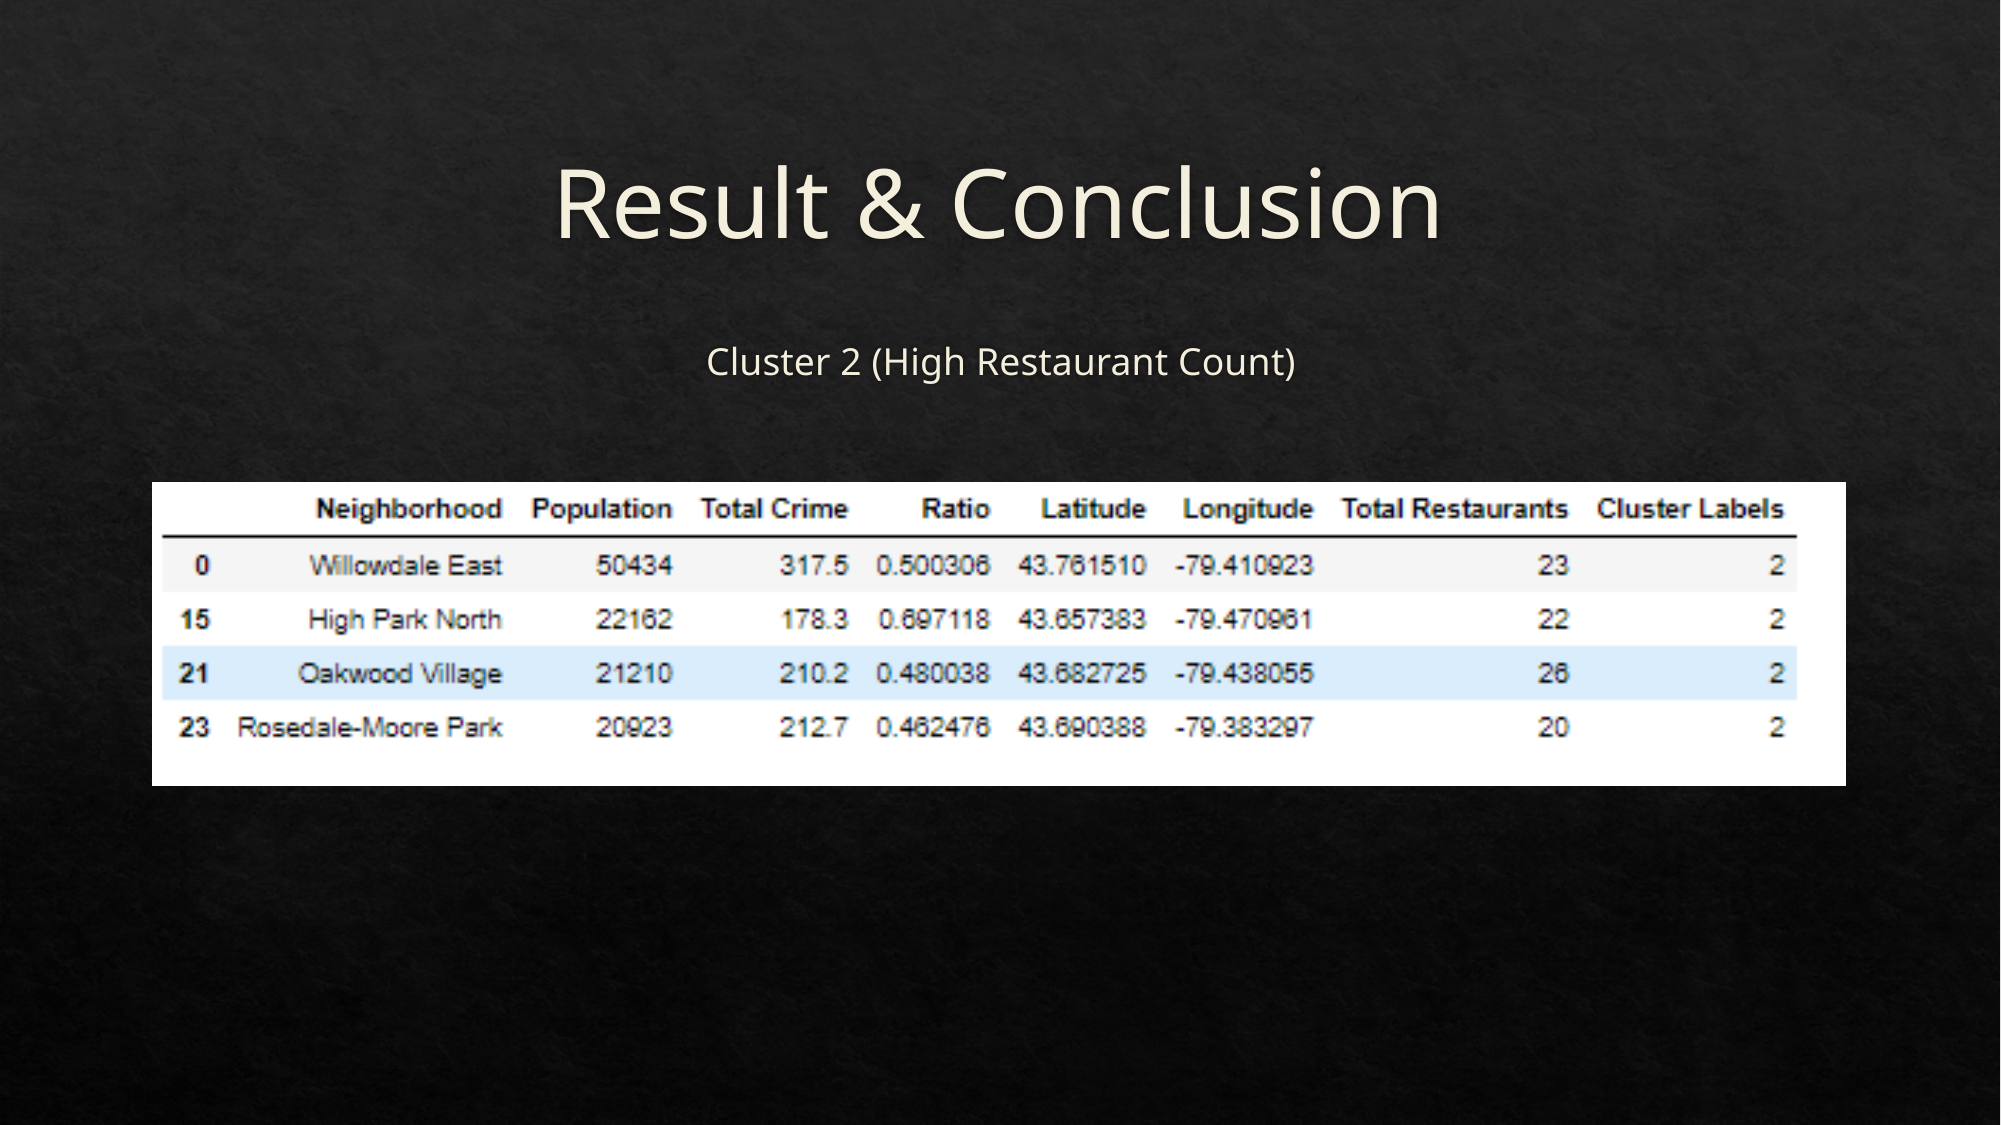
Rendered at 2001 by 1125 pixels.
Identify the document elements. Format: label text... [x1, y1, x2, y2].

title Result & Conclusion [149, 104, 1849, 311]
text_box Cluster 2 (High Restaurant Count) [626, 325, 1372, 420]
picture [152, 482, 1847, 787]
